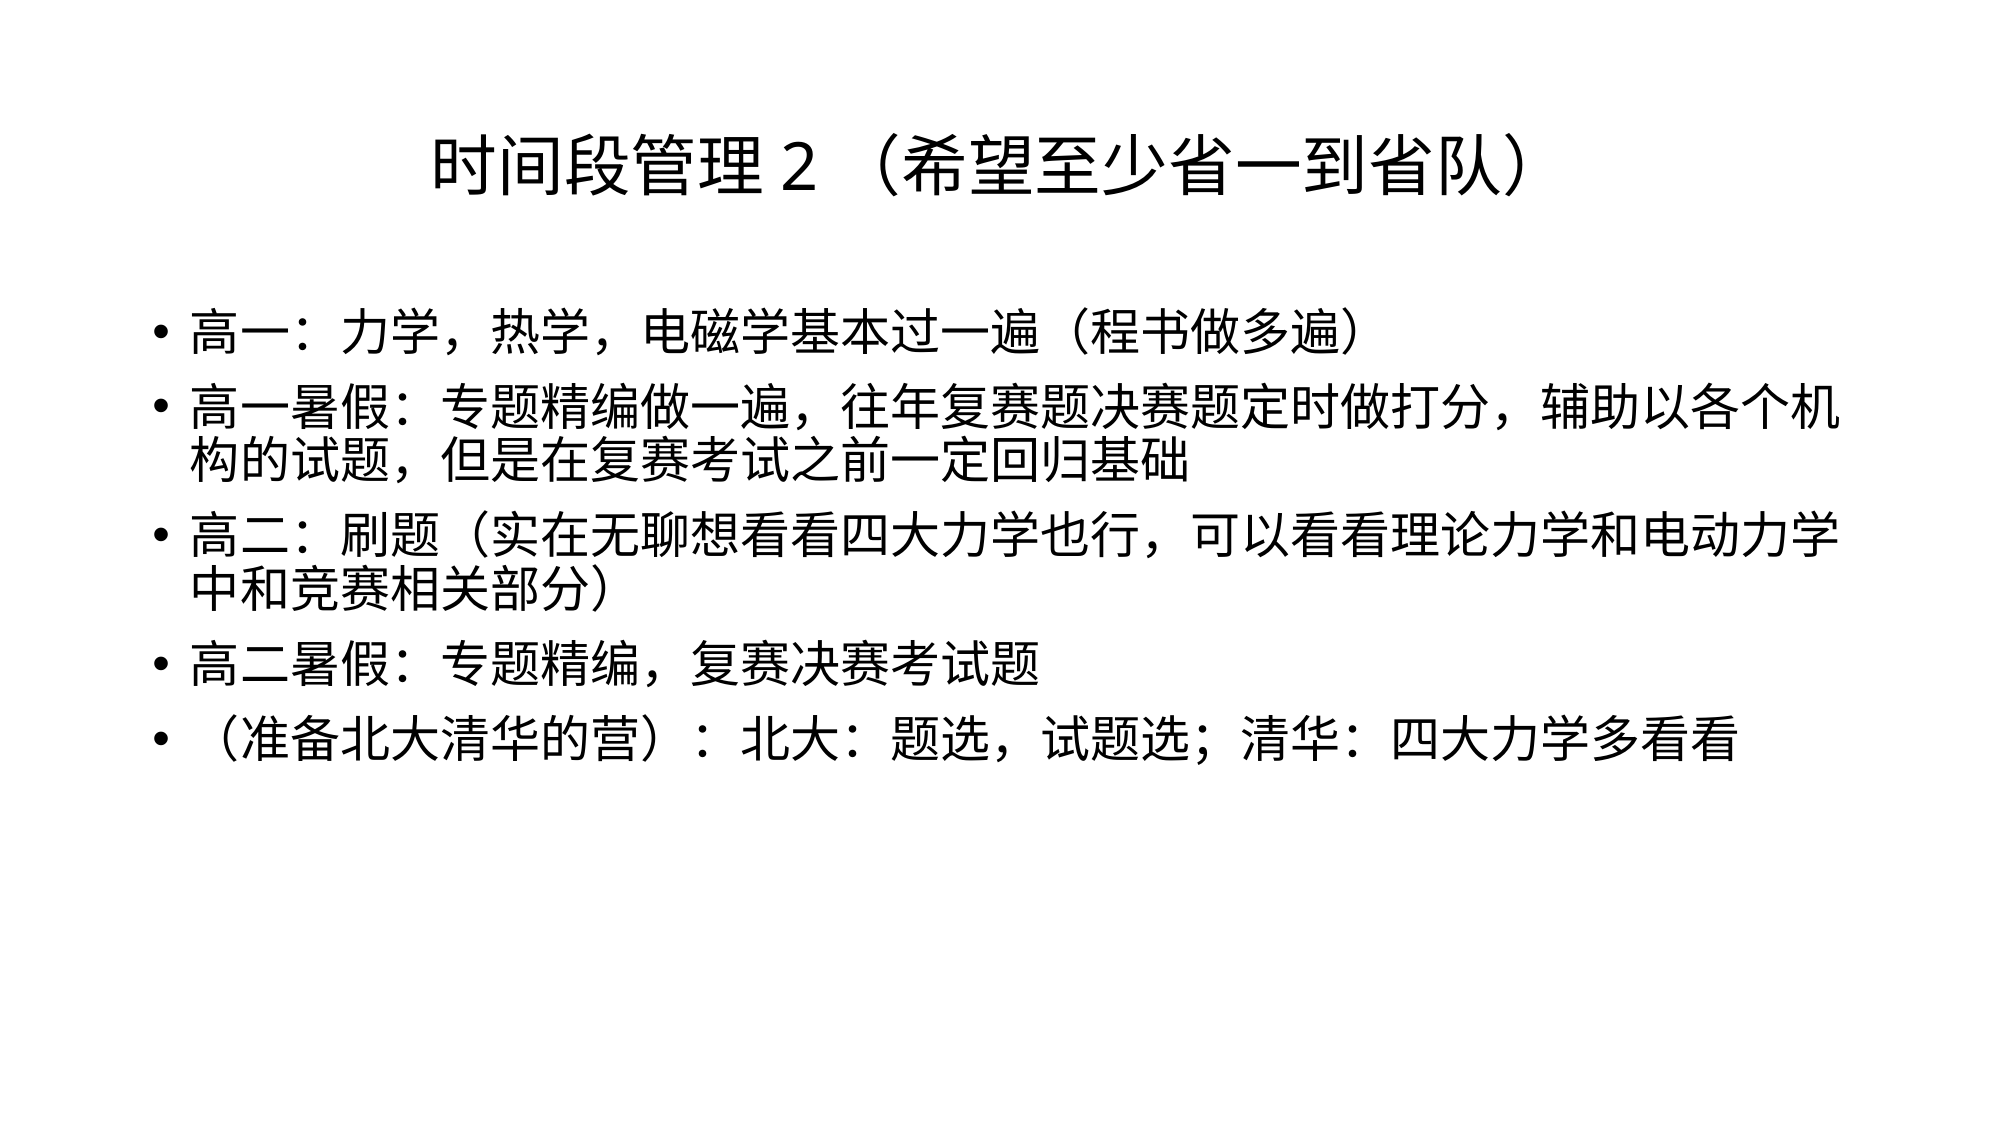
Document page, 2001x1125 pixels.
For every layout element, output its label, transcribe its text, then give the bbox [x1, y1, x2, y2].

list 高一：力学，热学，电磁学基本过一遍（程书做多遍） 高一暑假：专题精编做一遍，往年复赛题决赛题定时做打分，辅助以各个机构的试题，但是在复赛考试之前一定回归基础 高二：刷题（实在无聊想看看四大力学也行，可以看看理论力学和电动力学中和竞赛相关部分） 高二暑假：专题精编，复赛决赛考试题 （准备北大清华的营）：北大：题选，试题选；清华：四大力学多看看 [137, 299, 1863, 1014]
title 时间段管理2（希望至少省一到省队） [137, 59, 1863, 278]
